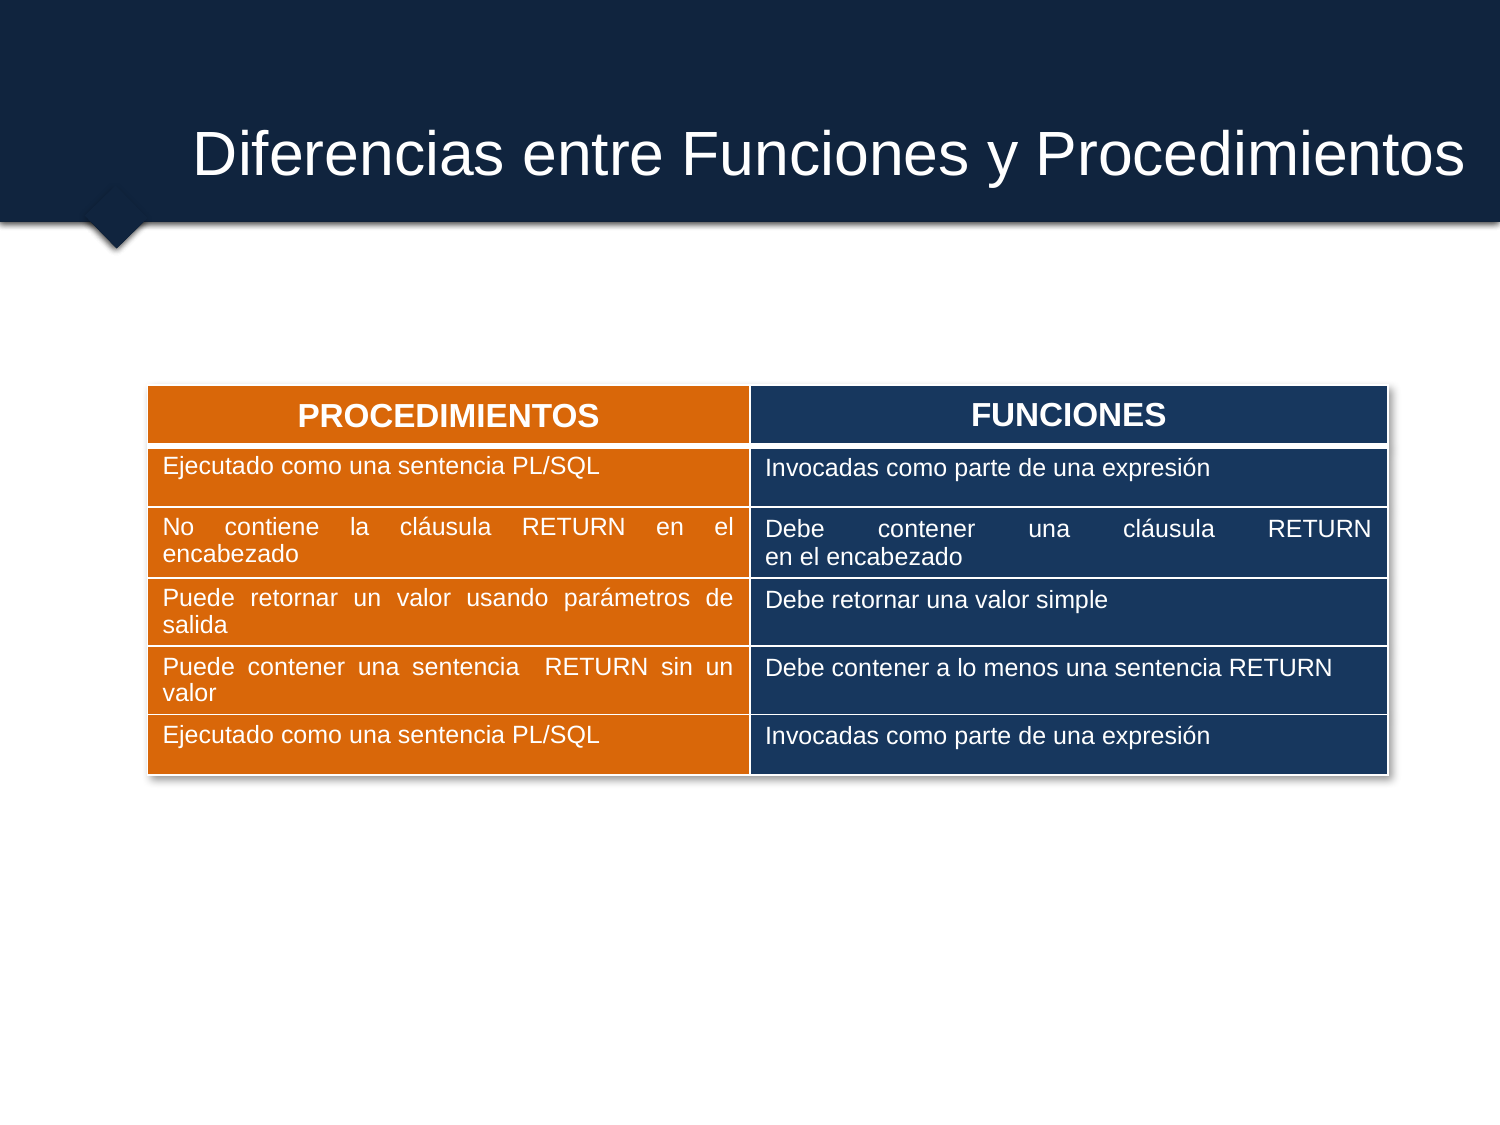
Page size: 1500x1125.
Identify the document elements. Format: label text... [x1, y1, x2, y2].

table_cell Debe contener a lo menos una sentencia RETURN [751, 647, 1387, 714]
title Diferencias entre Funciones y Procedimientos [76, 31, 1483, 271]
table_cell Puede retornar un valor usando parámetros de salida [148, 579, 749, 645]
table_cell Ejecutado como una sentencia PL/SQL [148, 449, 749, 506]
table_cell No contiene la cláusula RETURN en el encabezado [148, 508, 749, 577]
table_cell Invocadas como parte de una expresión [751, 715, 1387, 774]
table_cell Invocadas como parte de una expresión [751, 449, 1387, 506]
table_header FUNCIONES [751, 386, 1387, 443]
table_header PROCEDIMIENTOS [148, 386, 749, 443]
table_cell Debe contener una cláusula RETURN en el encabezado [751, 508, 1387, 577]
table_cell Ejecutado como una sentencia PL/SQL [148, 715, 749, 774]
table_cell Debe retornar una valor simple [751, 579, 1387, 645]
table_cell Puede contener una sentencia RETURN sin un valor [148, 647, 749, 714]
